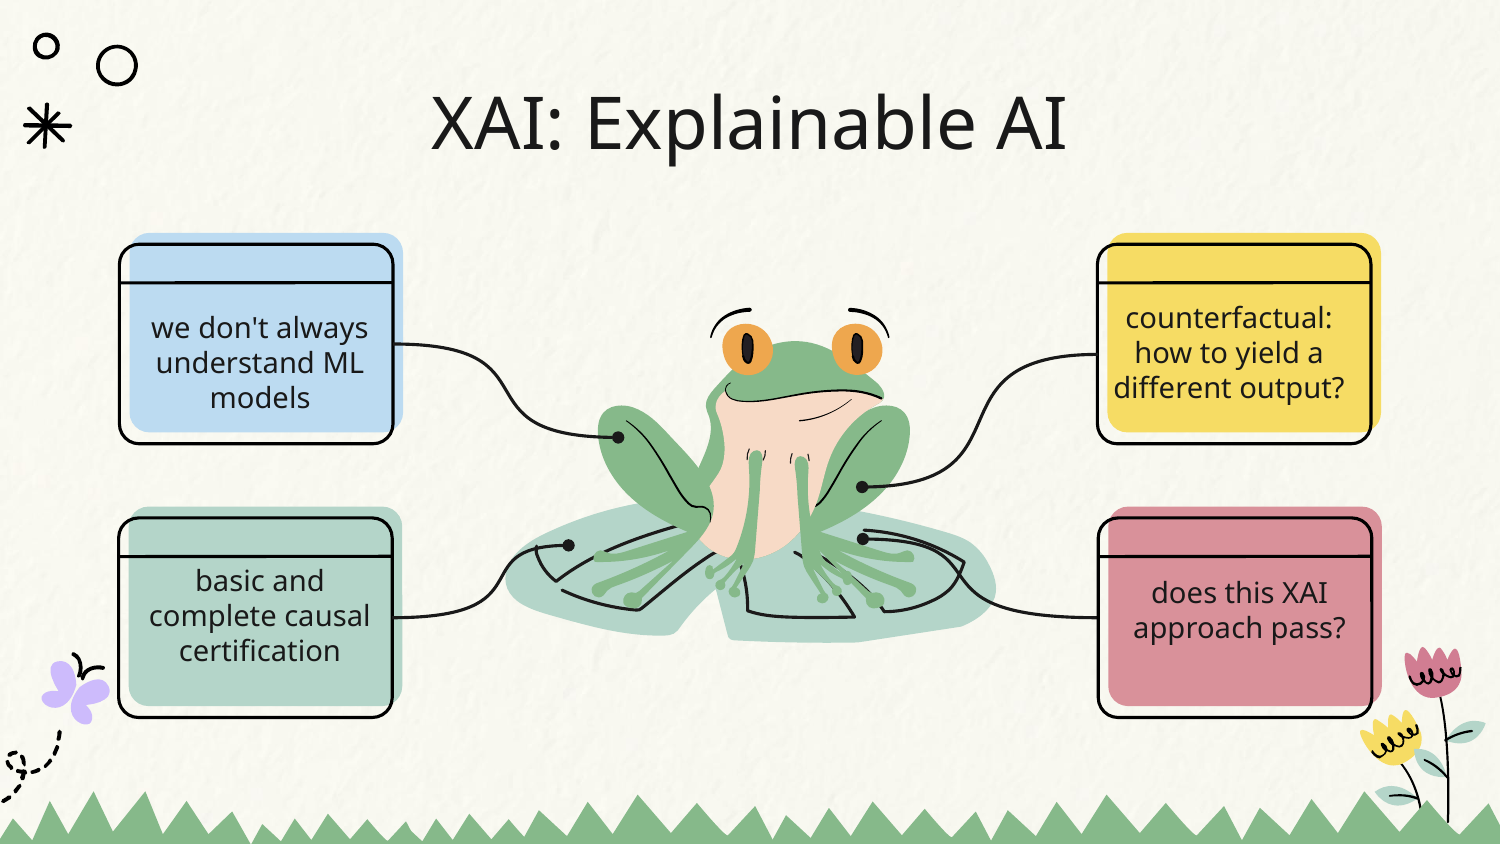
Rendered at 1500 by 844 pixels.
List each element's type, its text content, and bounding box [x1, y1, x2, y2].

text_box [391, 545, 569, 618]
picture [0, 0, 1500, 842]
title XAI: Explainable AI [118, 72, 1382, 167]
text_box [117, 506, 403, 718]
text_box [1097, 506, 1383, 718]
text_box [392, 343, 619, 438]
picture [1404, 756, 1447, 820]
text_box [1096, 232, 1382, 444]
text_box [501, 307, 999, 643]
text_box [862, 538, 1092, 618]
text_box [118, 232, 404, 444]
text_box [861, 354, 1099, 488]
